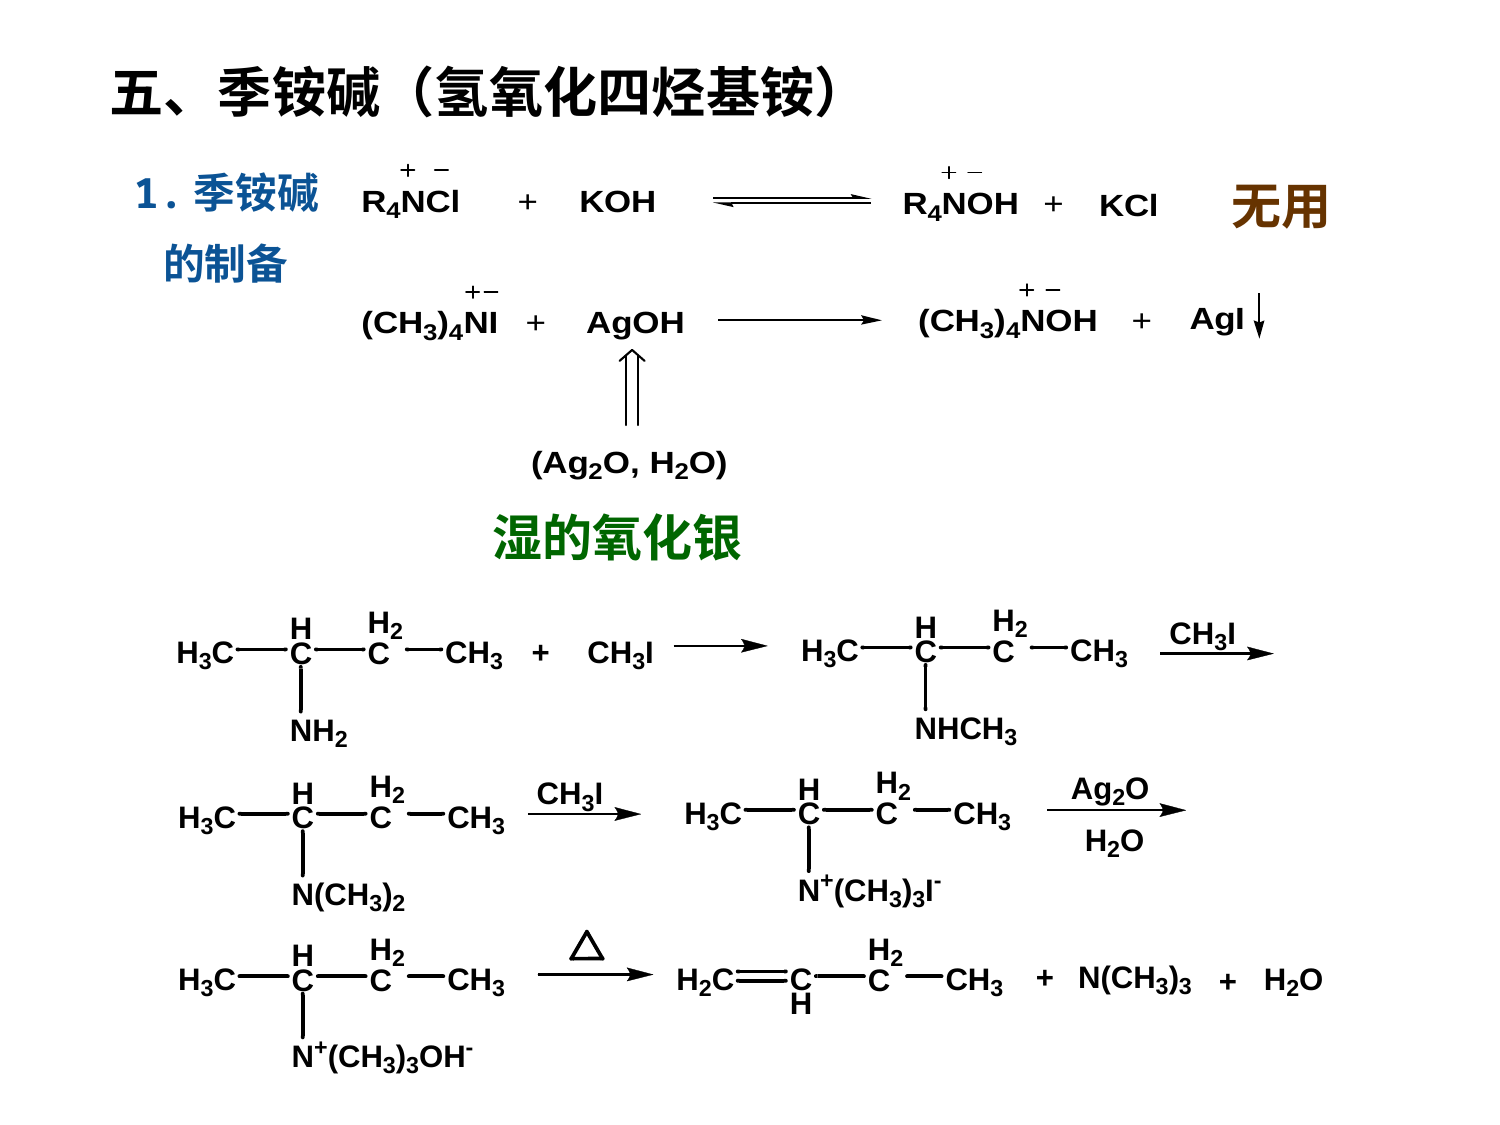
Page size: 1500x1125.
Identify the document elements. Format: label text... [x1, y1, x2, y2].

text_box 1.季铵碱 的制备 [119, 159, 399, 296]
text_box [171, 609, 1329, 1088]
text_box 湿的氧化银 [478, 498, 781, 574]
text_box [354, 156, 1166, 228]
text_box 无用 [1216, 167, 1410, 242]
title 五、季铵碱（氢氧化四烃基铵） [94, 35, 1027, 155]
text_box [354, 276, 1275, 488]
